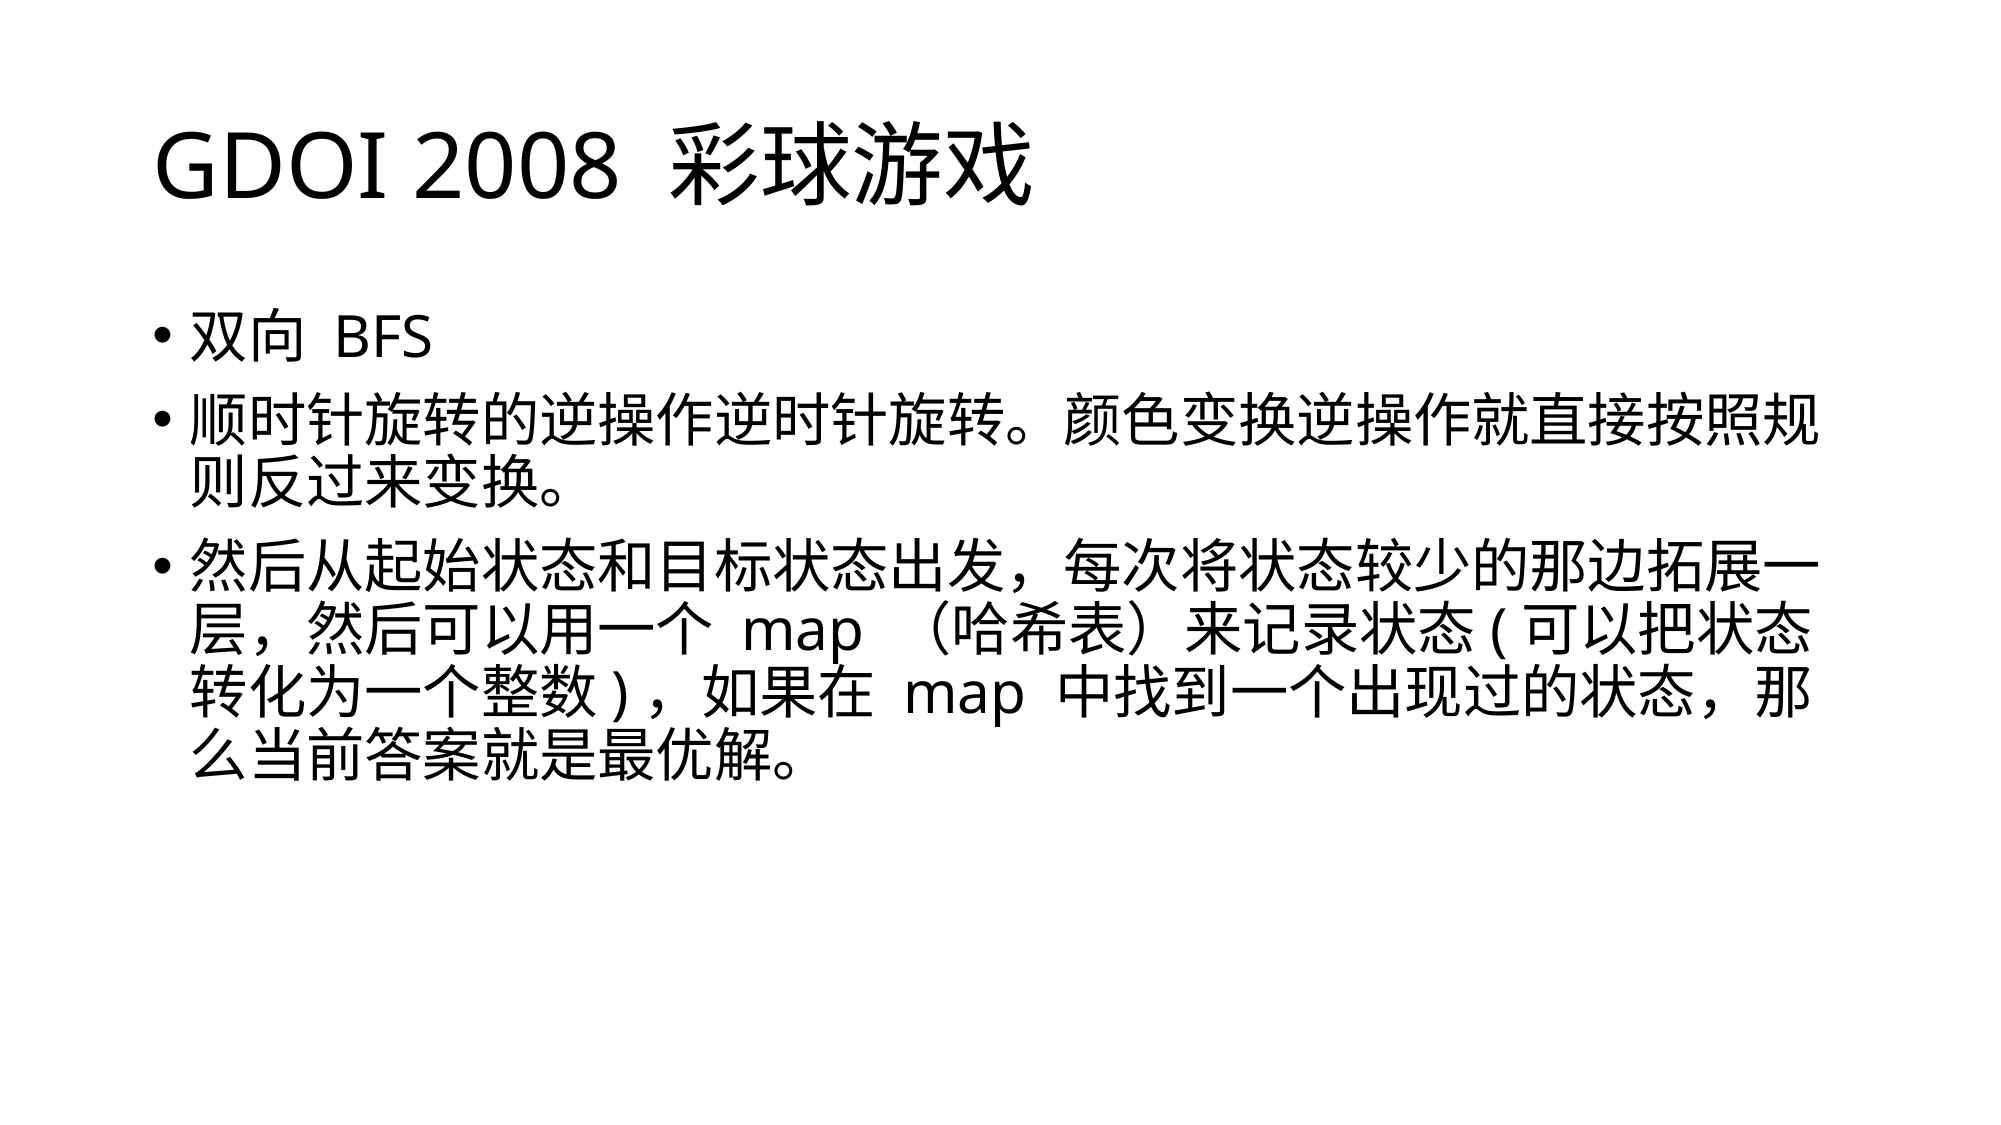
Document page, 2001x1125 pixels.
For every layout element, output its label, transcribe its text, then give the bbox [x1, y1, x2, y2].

list 双向 BFS 顺时针旋转的逆操作逆时针旋转。颜色变换逆操作就直接按照规则反过来变换。 然后从起始状态和目标状态出发，每次将状态较少的那边拓展一层，然后可以用一个 map （哈希表）来记录状态(可以把状态转化为一个整数)，如果在 map 中找到一个出现过的状态，那么当前答案就是最优解。 [137, 299, 1863, 1014]
title GDOI 2008 彩球游戏 [137, 59, 1863, 278]
